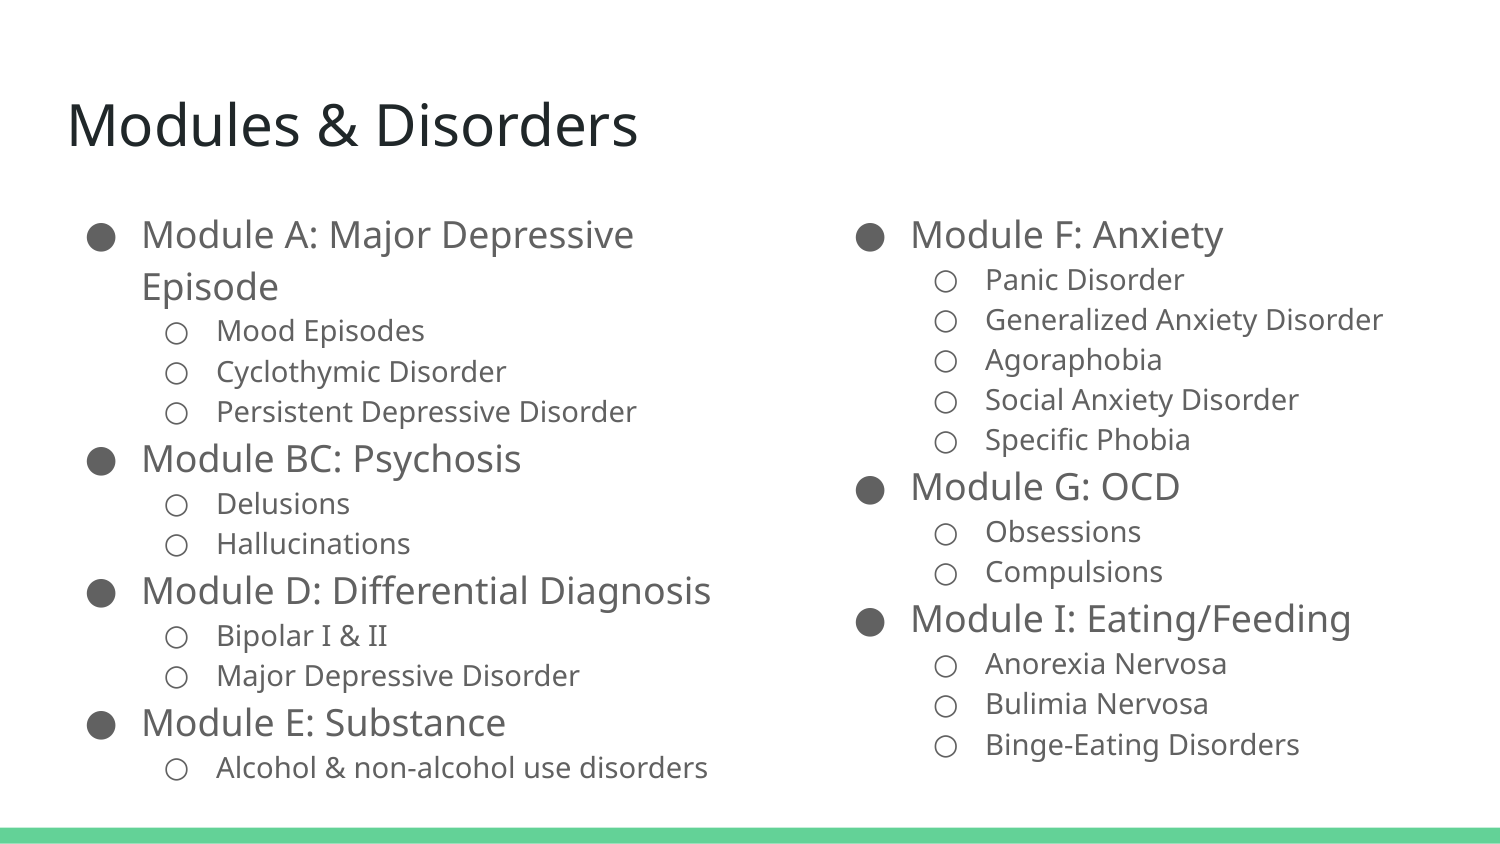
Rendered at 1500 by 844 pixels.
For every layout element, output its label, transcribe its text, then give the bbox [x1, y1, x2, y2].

list Module F: Anxiety Panic Disorder Generalized Anxiety Disorder Agoraphobia Social Anxiety Disorder Specific Phobia Module G: OCD Obsessions Compulsions Module I: Eating/Feeding Anorexia Nervosa Bulimia Nervosa Binge-Eating Disorders [820, 189, 1449, 806]
list Module A: Major Depressive Episode Mood Episodes Cyclothymic Disorder Persistent Depressive Disorder Module BC: Psychosis Delusions Hallucinations Module D: Differential Diagnosis Bipolar I & II Major Depressive Disorder Module E: Substance Alcohol & non-alcohol use disorders [51, 189, 783, 750]
title Modules & Disorders [51, 72, 1449, 167]
